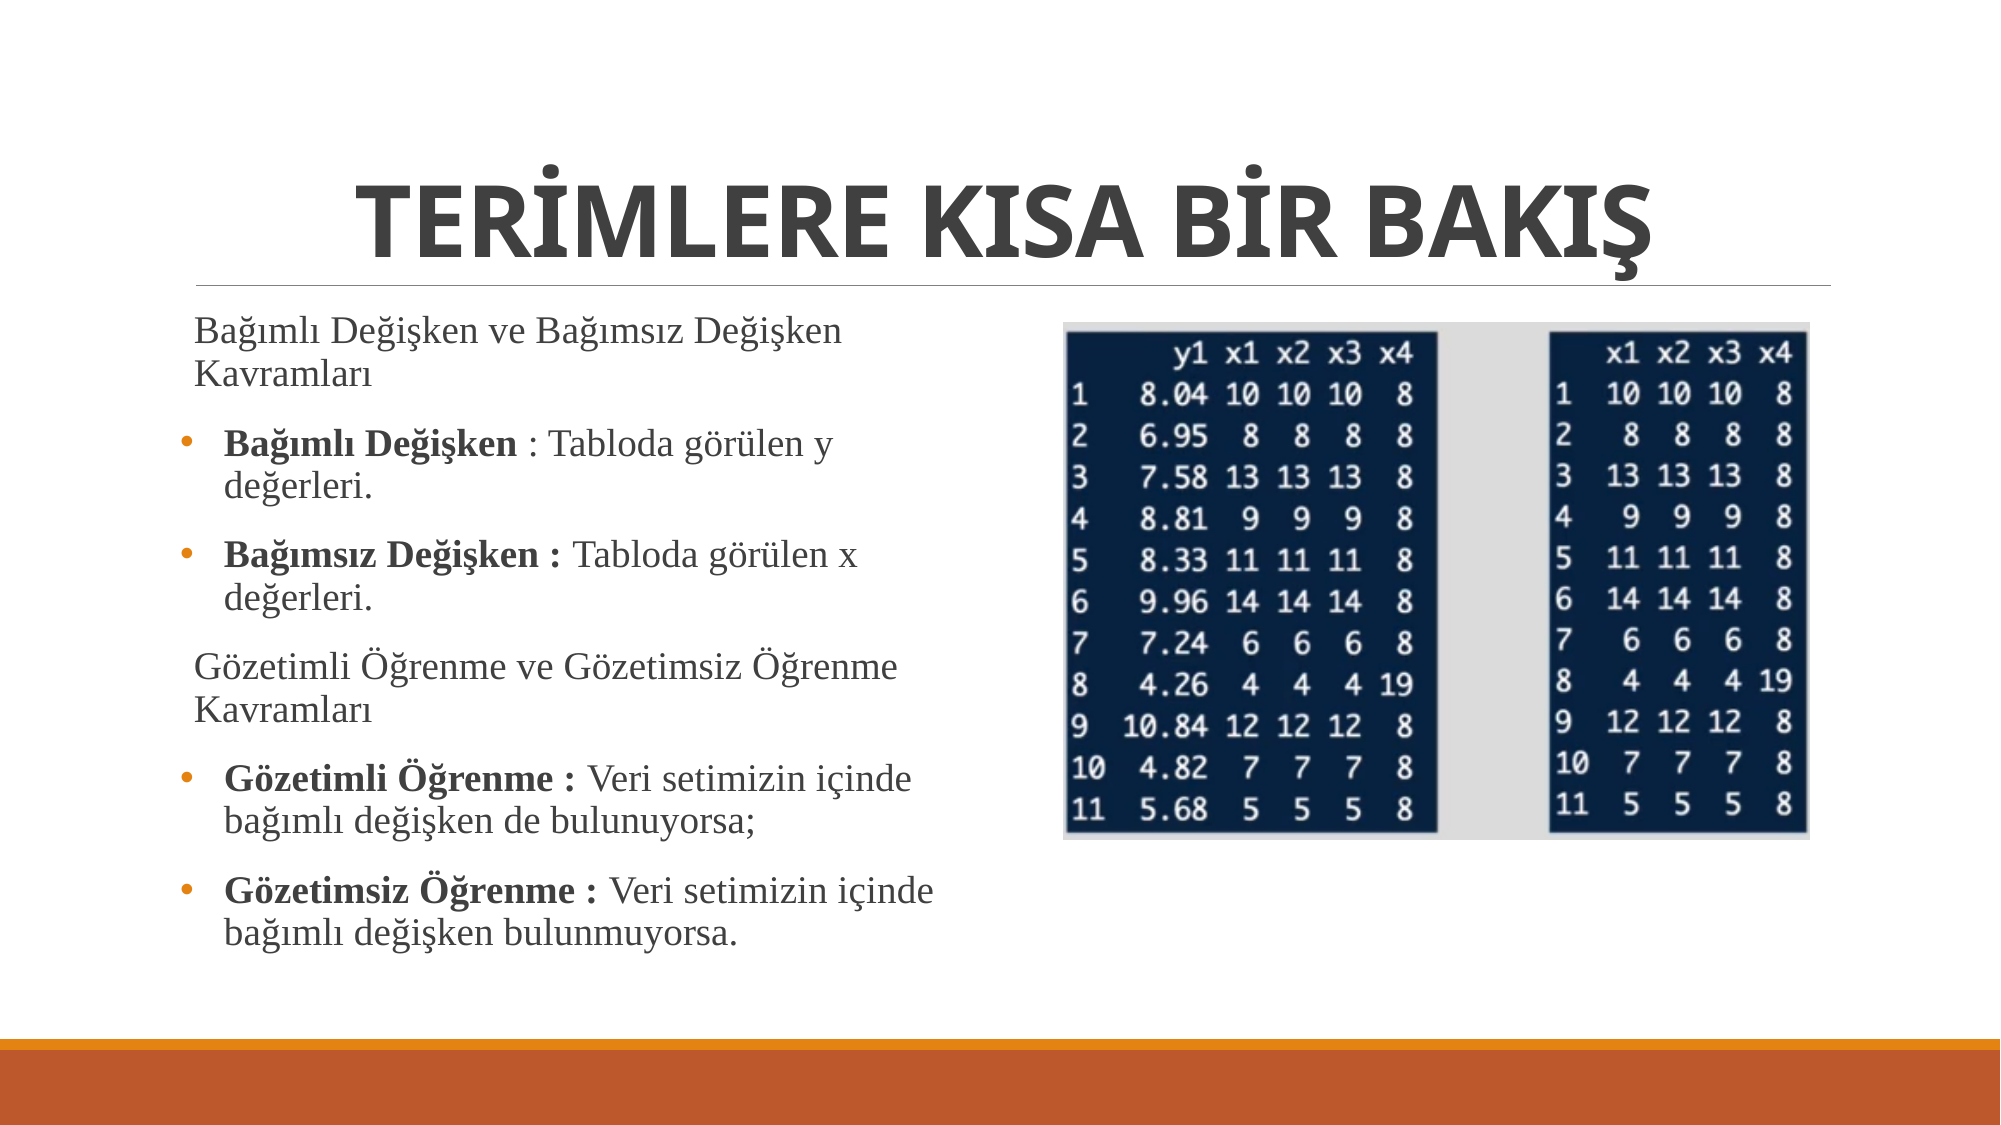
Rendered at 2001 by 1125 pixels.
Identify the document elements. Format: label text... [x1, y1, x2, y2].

picture [1062, 321, 1811, 841]
title TERİMLERE KISA BİR BAKIŞ [180, 47, 1830, 285]
list Bağımlı Değişken ve Bağımsız Değişken Kavramları Bağımlı Değişken : Tabloda görülen y değerleri. Bağımsız Değişken : Tabloda görülen x değerleri. Gözetimli Öğrenme ve Gözetimsiz Öğrenme Kavramları Gözetimli Öğrenme : Veri setimizin içinde bağımlı değişken de bulunuyorsa; Gözetimsiz Öğrenme : Veri setimizin içinde bağımlı değişken bulunmuyorsa. [180, 302, 937, 963]
